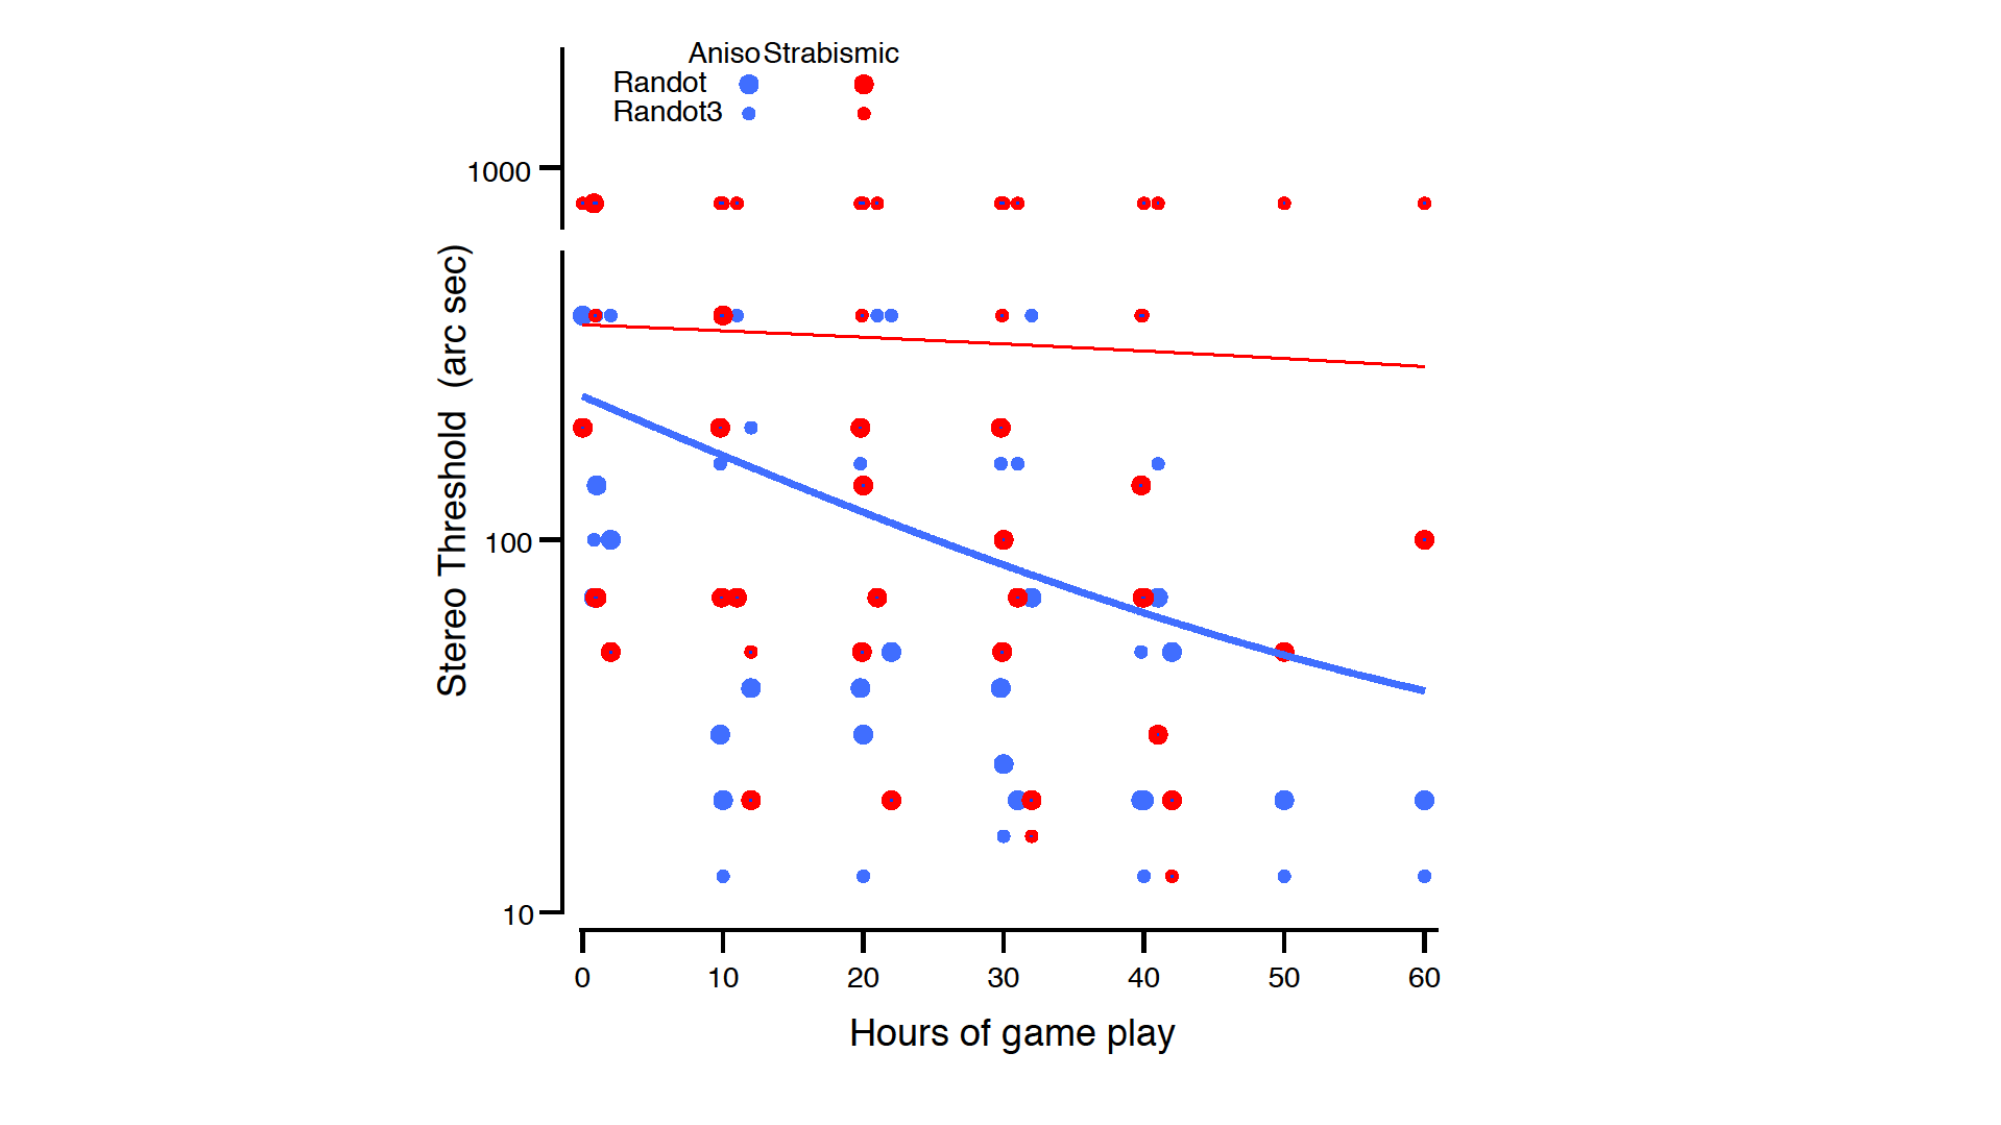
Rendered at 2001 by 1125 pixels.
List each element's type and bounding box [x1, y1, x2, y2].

text_box [384, 16, 1521, 1077]
